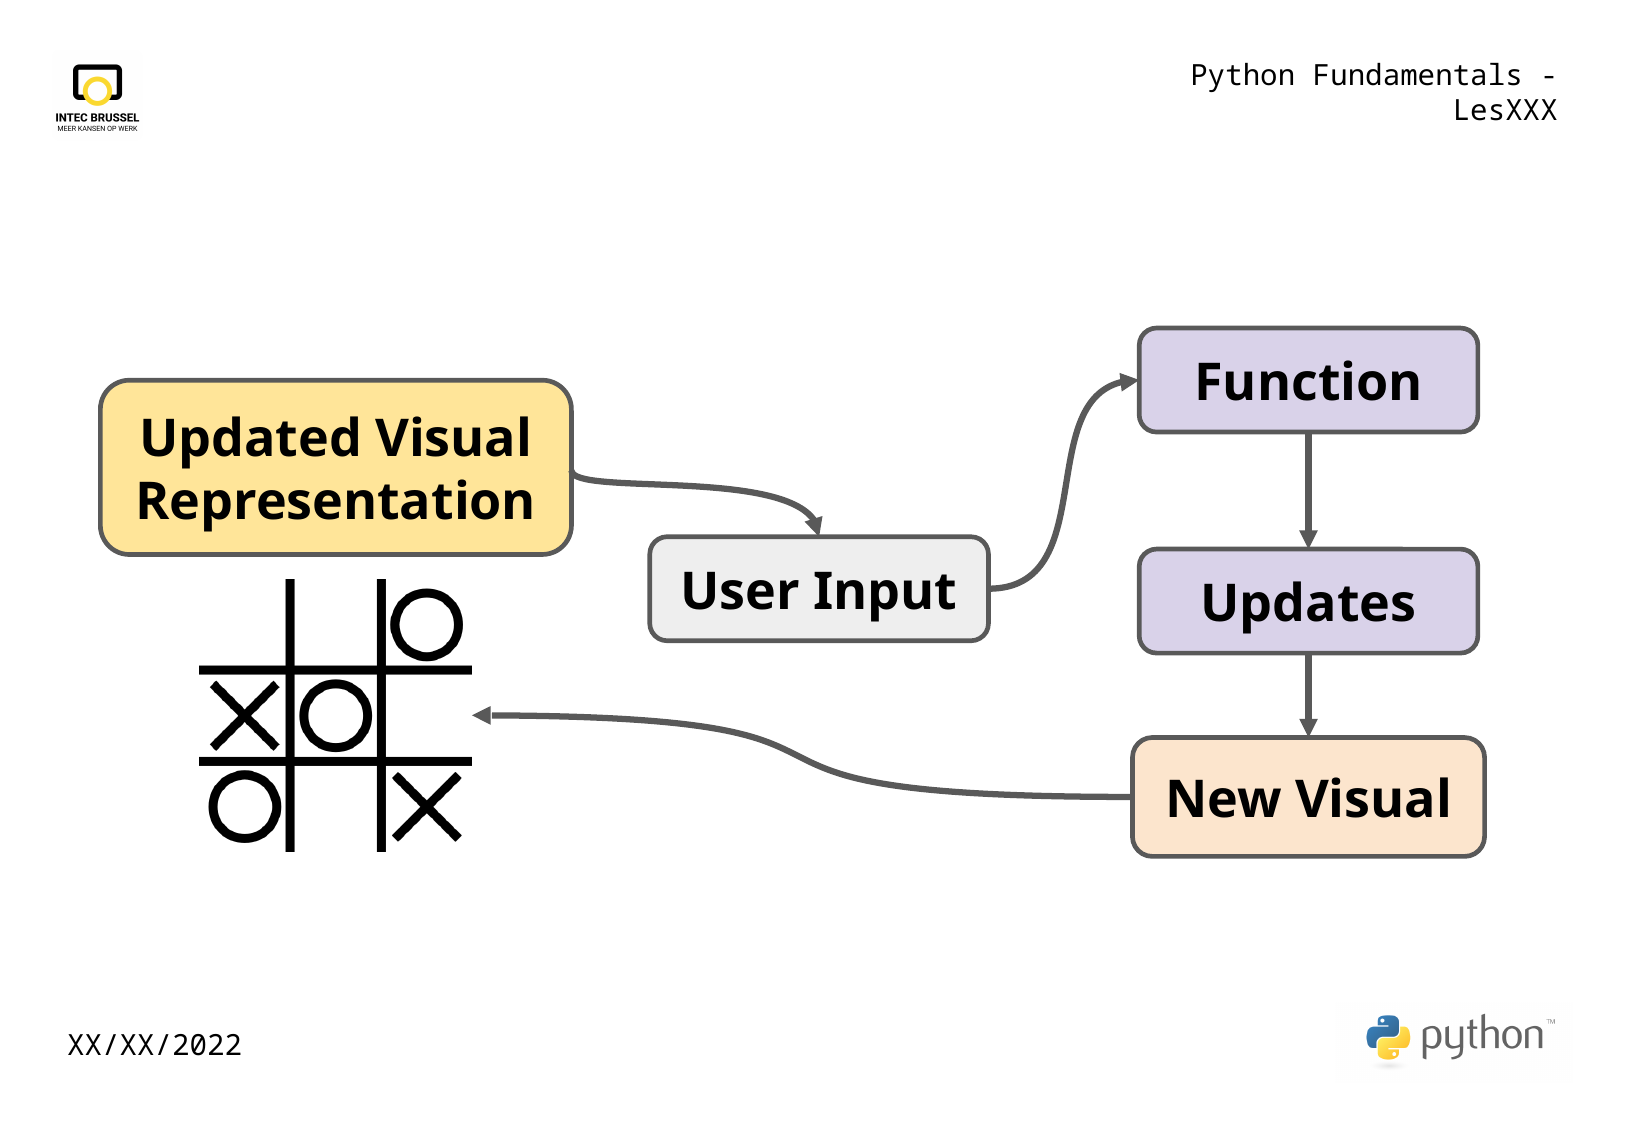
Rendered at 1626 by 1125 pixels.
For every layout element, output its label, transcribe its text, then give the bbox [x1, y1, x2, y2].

text_box Updated Visual Representation [100, 380, 572, 555]
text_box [988, 379, 1140, 589]
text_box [571, 470, 820, 537]
text_box New Visual [1132, 737, 1485, 857]
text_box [471, 715, 1133, 798]
picture [199, 579, 473, 852]
picture [51, 49, 143, 141]
text_box Updates [1139, 549, 1478, 654]
picture [1335, 1002, 1574, 1084]
text_box Python Fundamentals - LesXXX [1057, 41, 1573, 113]
text_box XX/XX/2022 [52, 1011, 568, 1083]
text_box User Input [649, 536, 989, 641]
text_box Function [1139, 327, 1478, 433]
